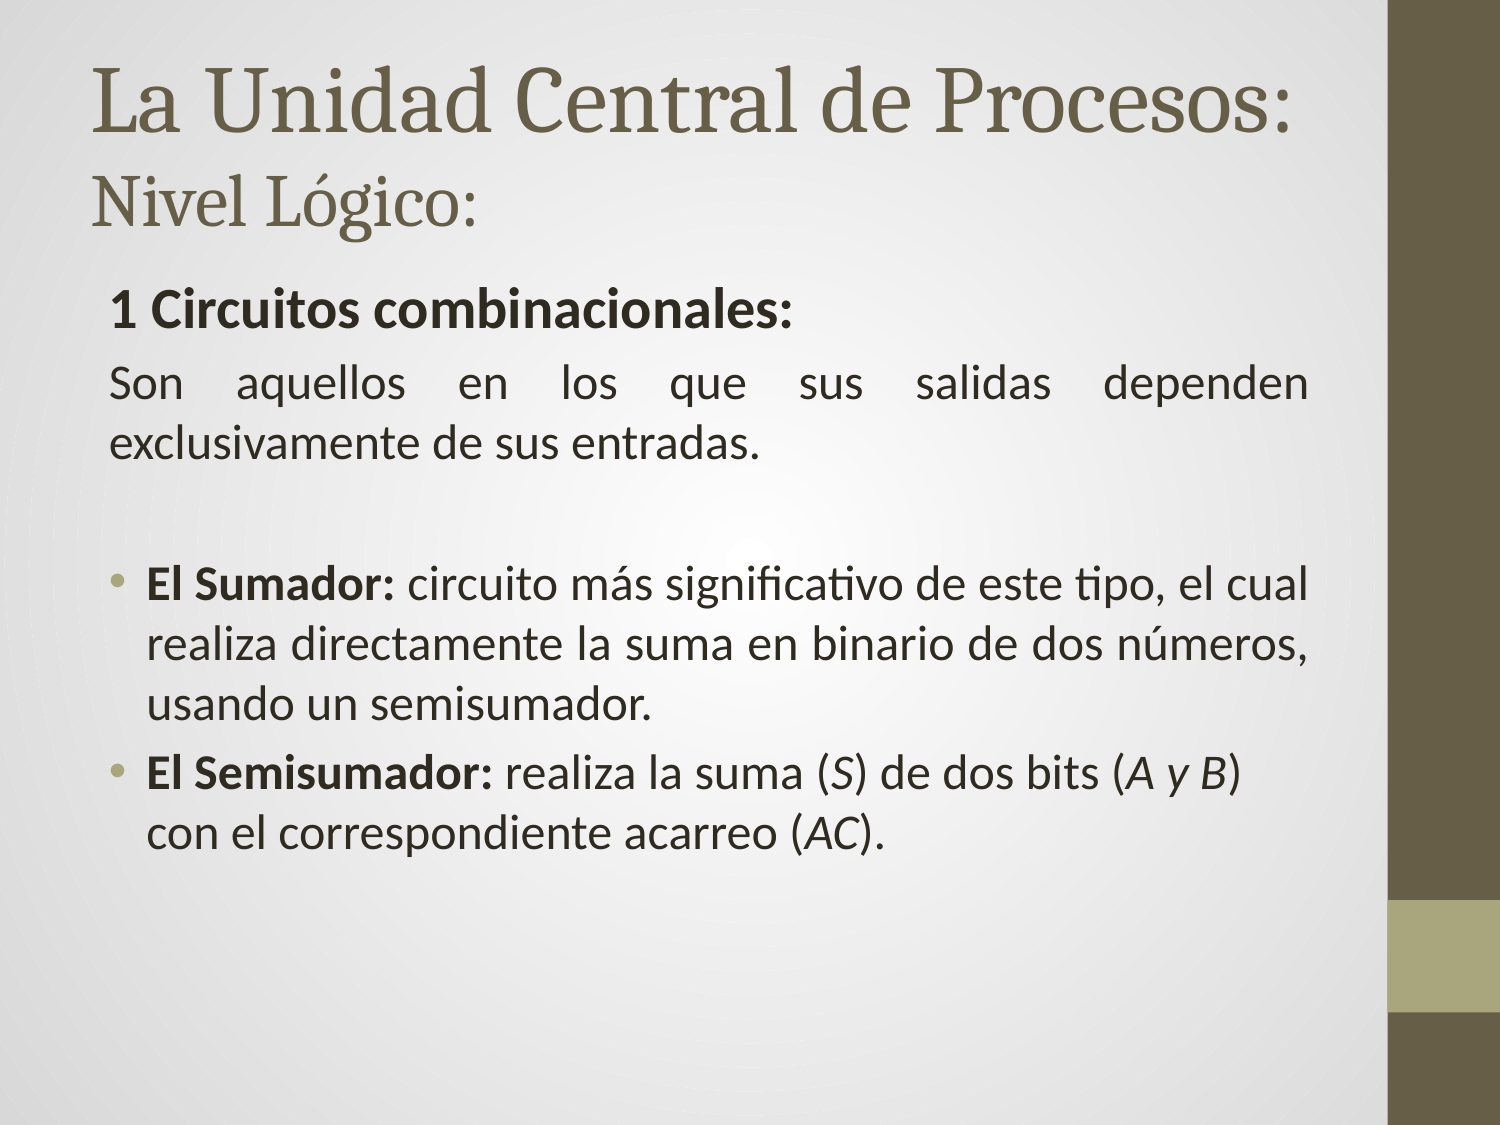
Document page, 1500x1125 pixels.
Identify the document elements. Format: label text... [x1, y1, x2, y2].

list 1 Circuitos combinacionales: Son aquellos en los que sus salidas dependen exclusivamente de sus entradas. El Sumador: circuito más significativo de este tipo, el cual realiza directamente la suma en binario de dos números, usando un semisumador. El Semisumador: realiza la suma (S) de dos bits (A y B) con el correspondiente acarreo (AC). [75, 262, 1325, 1050]
title La Unidad Central de Procesos: Nivel Lógico: [75, 45, 1325, 233]
